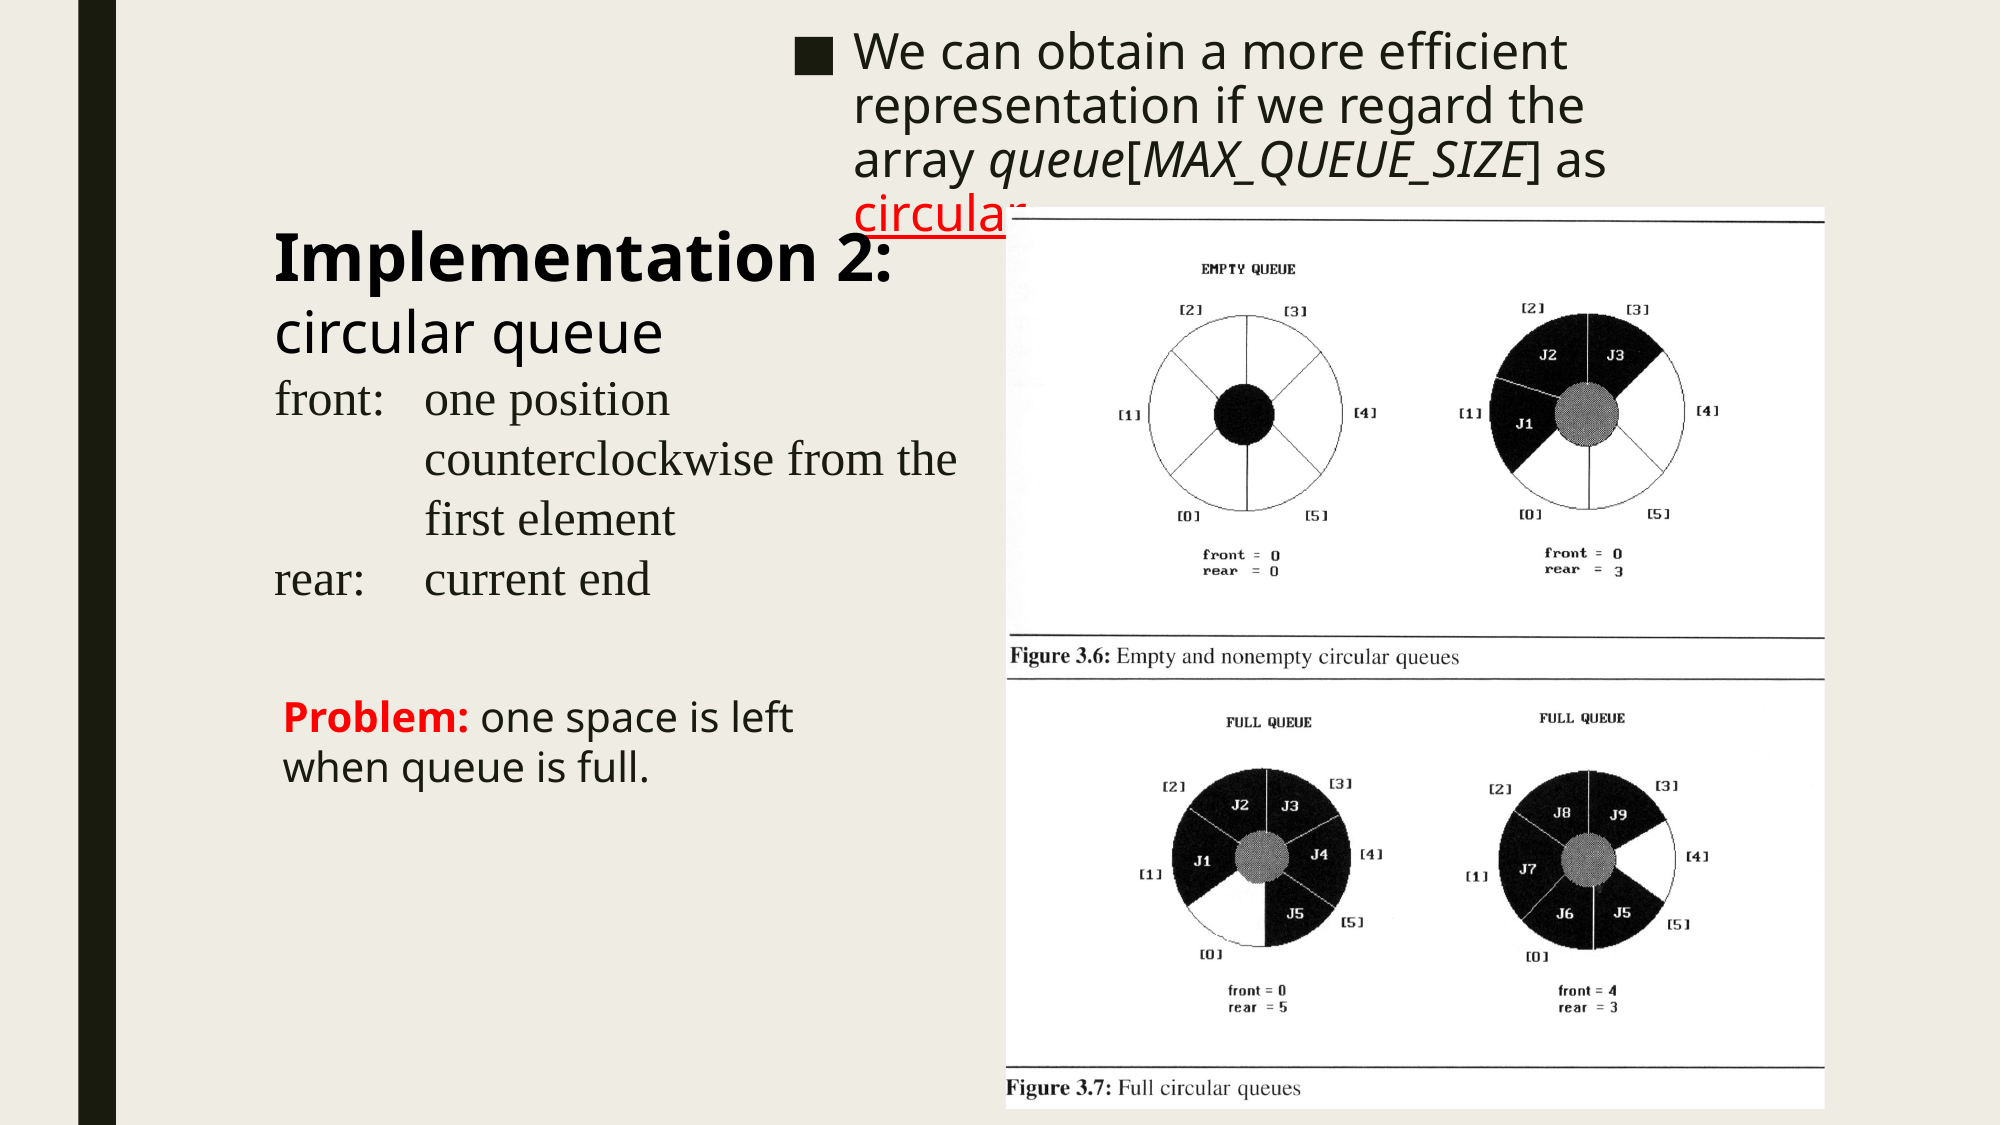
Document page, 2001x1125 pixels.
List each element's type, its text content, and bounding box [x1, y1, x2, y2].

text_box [1005, 207, 1825, 1110]
list We can obtain a more efficient representation if we regard the array queue[MAX_QUEUE_SIZE] as circular. [775, 19, 1733, 207]
text_box Implementation 2: circular queue front: one position counterclockwise from the first element rear: current end [259, 207, 1005, 613]
text_box Problem: one space is left when queue is full. [267, 683, 906, 799]
